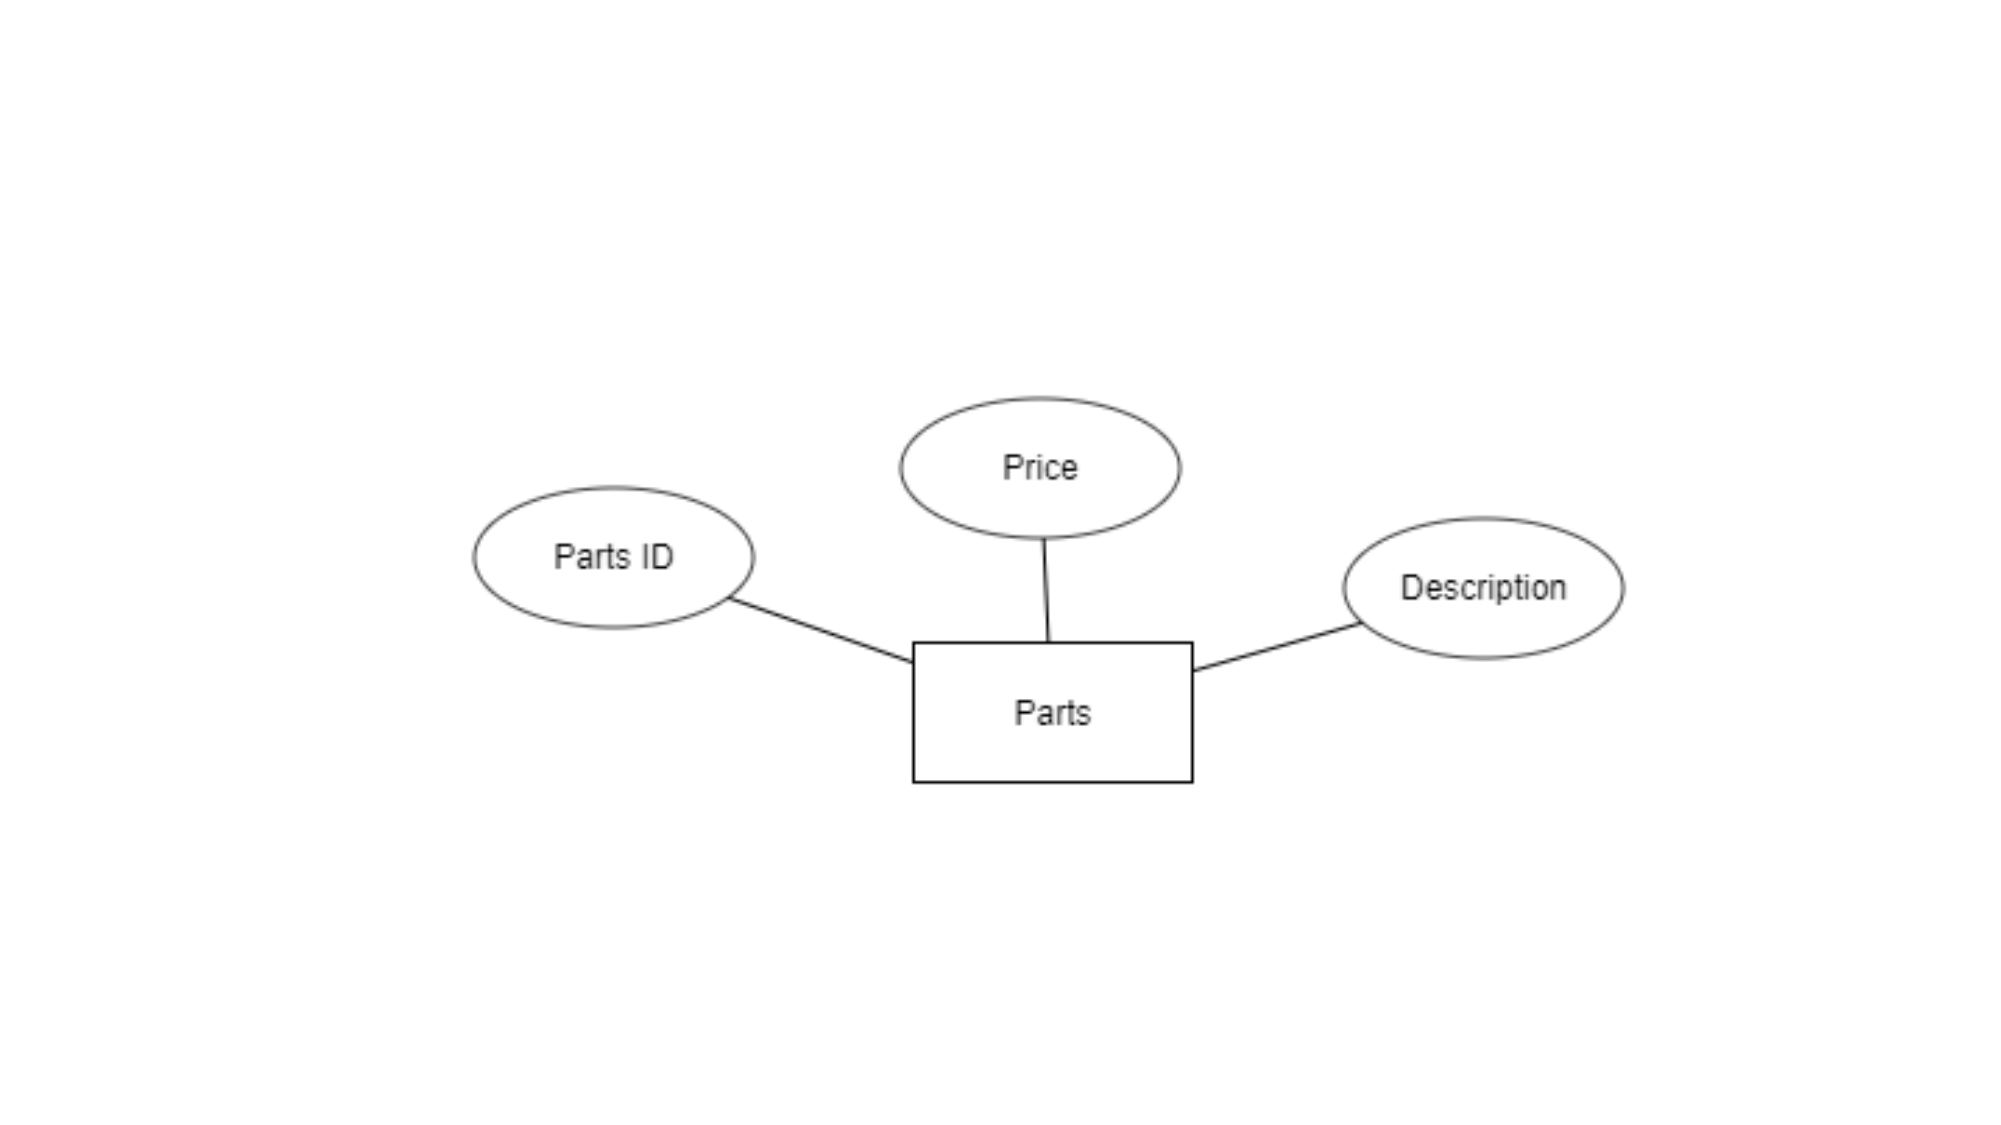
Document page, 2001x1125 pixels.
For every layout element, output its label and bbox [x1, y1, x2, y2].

picture [375, 299, 1730, 1086]
